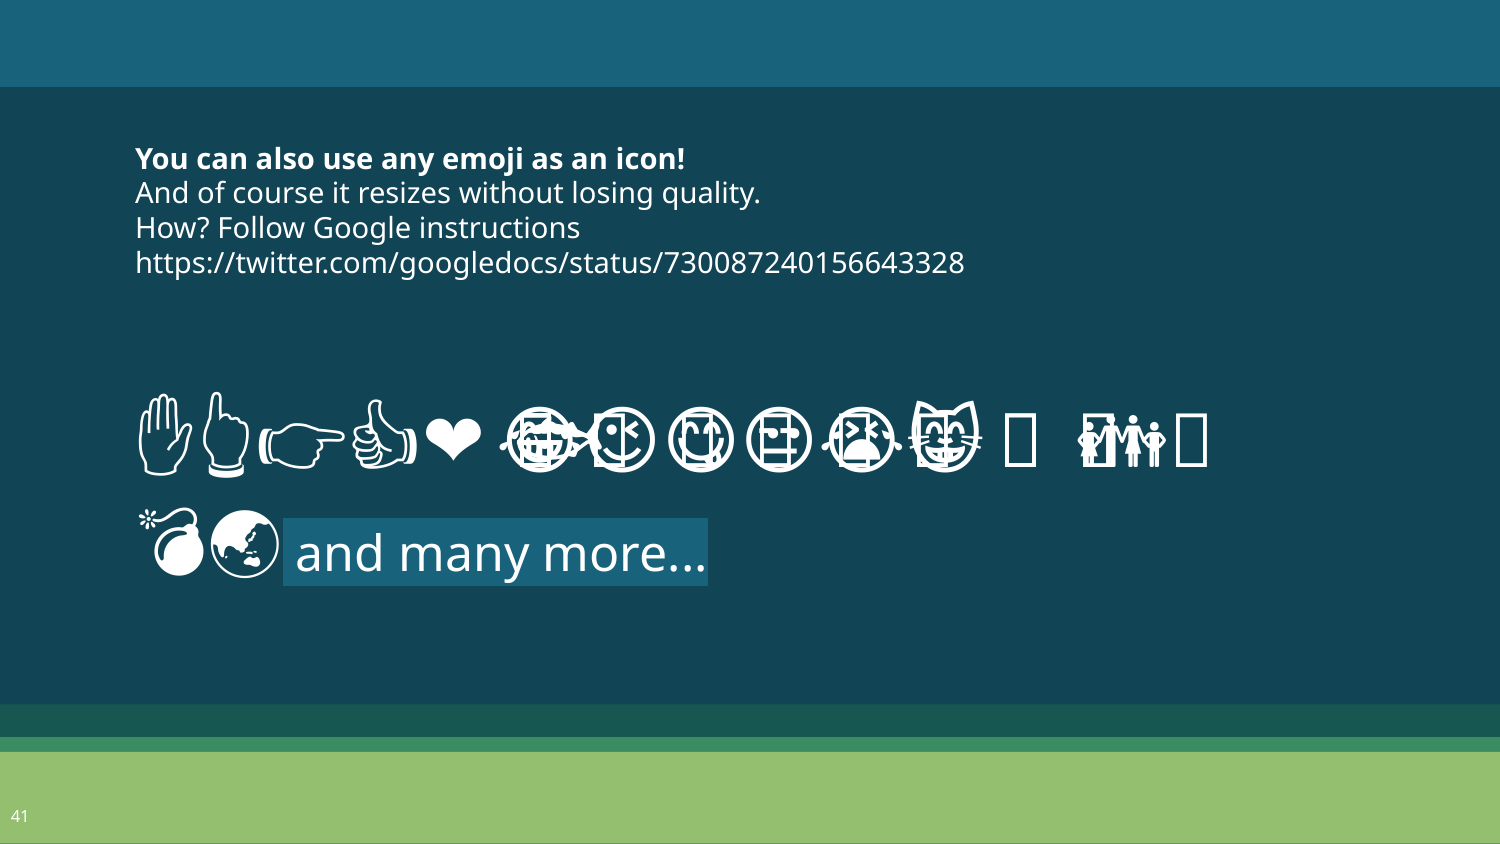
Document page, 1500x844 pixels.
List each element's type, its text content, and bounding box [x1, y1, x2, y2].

text_box You can also use any emoji as an icon! And of course it resizes without losing quality. How? Follow Google instructions https://twitter.com/googledocs/status/730087240156643328 [120, 124, 1216, 352]
slide_number 41 [0, 790, 49, 844]
text_box ✋👆👉👍👤👦👧👨👩👪💃🏃💑❤😂😉😋😒😭👶😸🐟🍒🍔💣📌📖🔨🎃🎈🎨🏈🏰🌏🔌🔑 and many more... [120, 364, 1322, 787]
